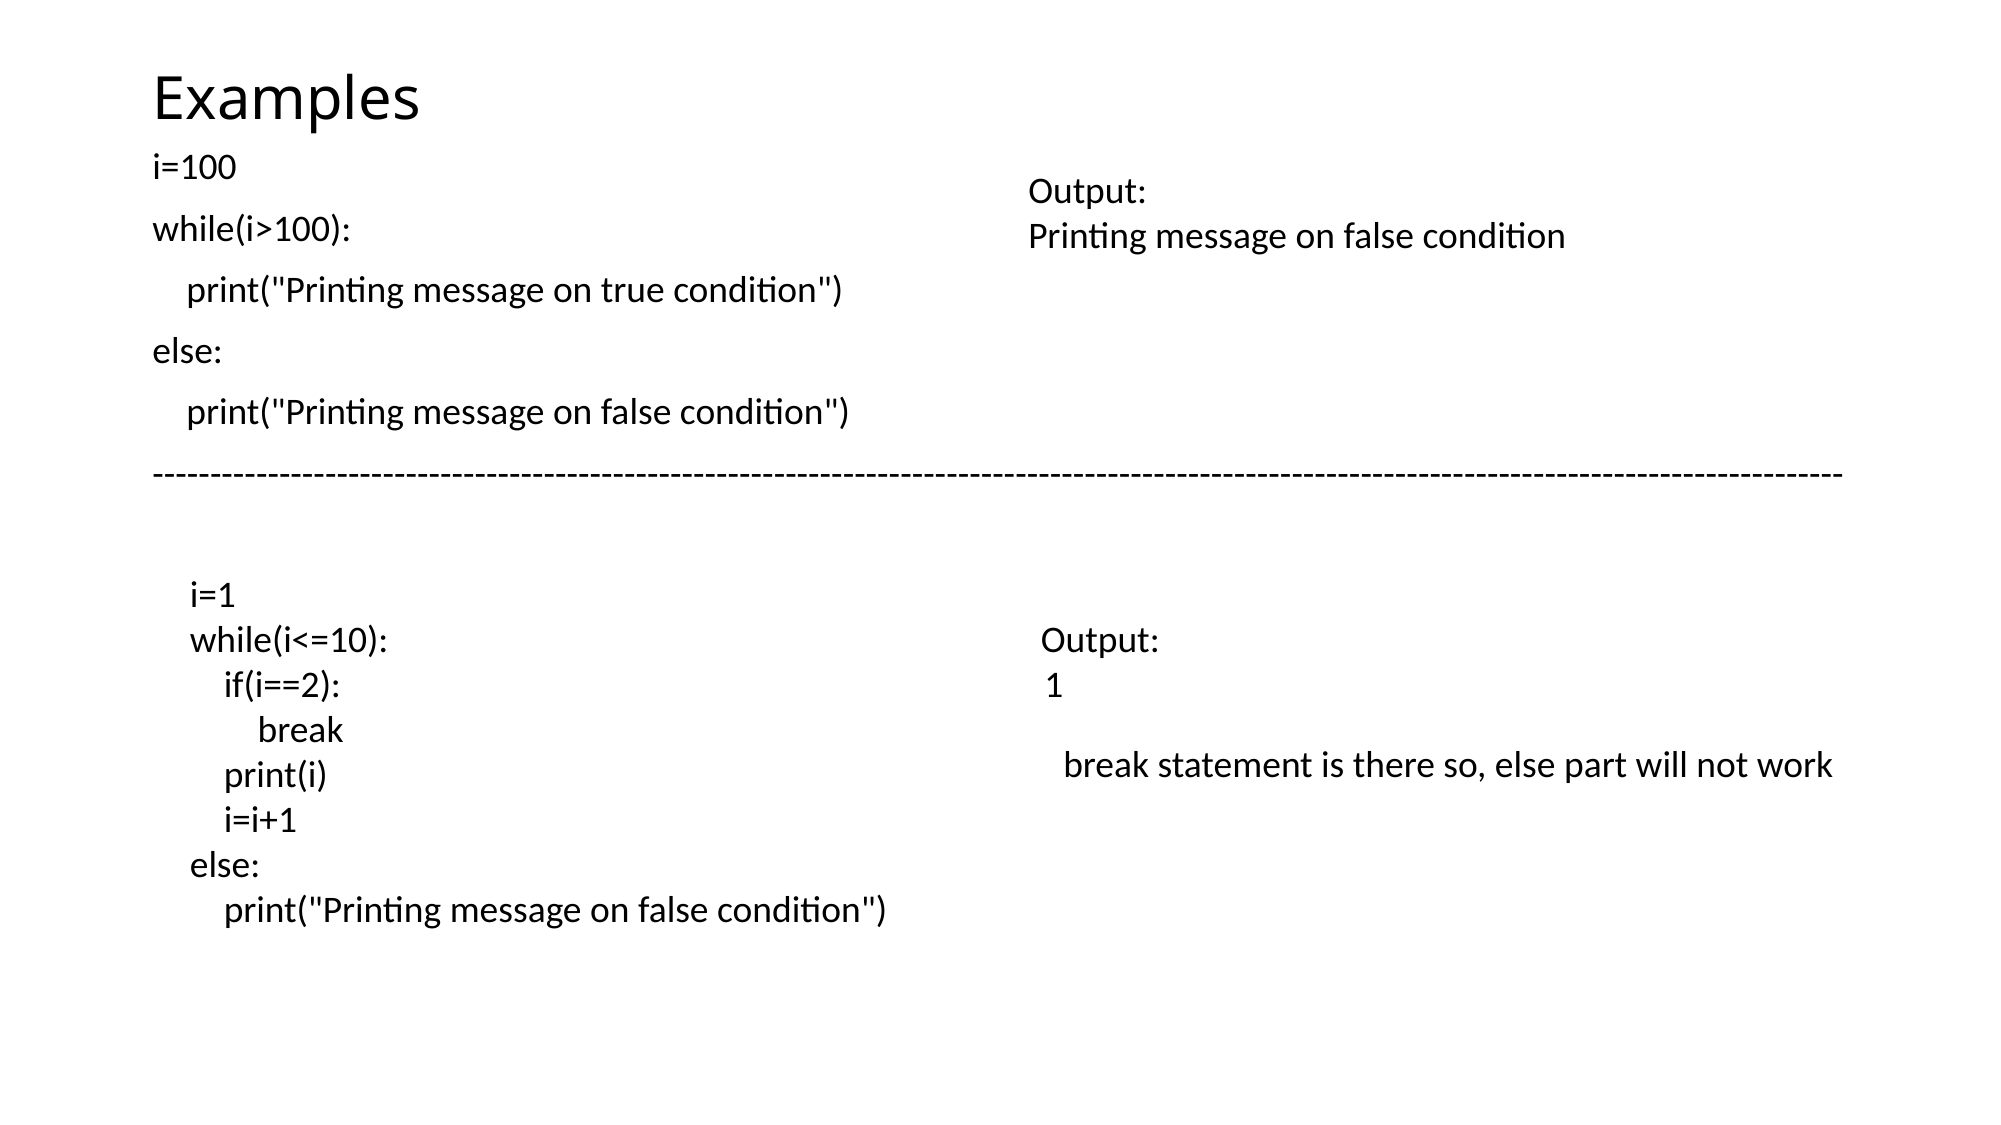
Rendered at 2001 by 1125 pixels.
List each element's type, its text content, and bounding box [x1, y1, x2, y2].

text_box break statement is there so, else part will not work [1048, 732, 1880, 793]
text_box i=1 while(i<=10): Output: if(i==2): 1 break print(i) i=i+1 else: print("Printing message on false condition") [175, 562, 1649, 938]
list i=100 while(i>100): print("Printing message on true condition") else: print("Printing message on false condition") --------------------------------------------------------------------------------------------------------------------------------------------------- [137, 139, 1863, 1014]
text_box Output: Printing message on false condition [1013, 159, 1649, 264]
title Examples [137, 59, 1863, 139]
